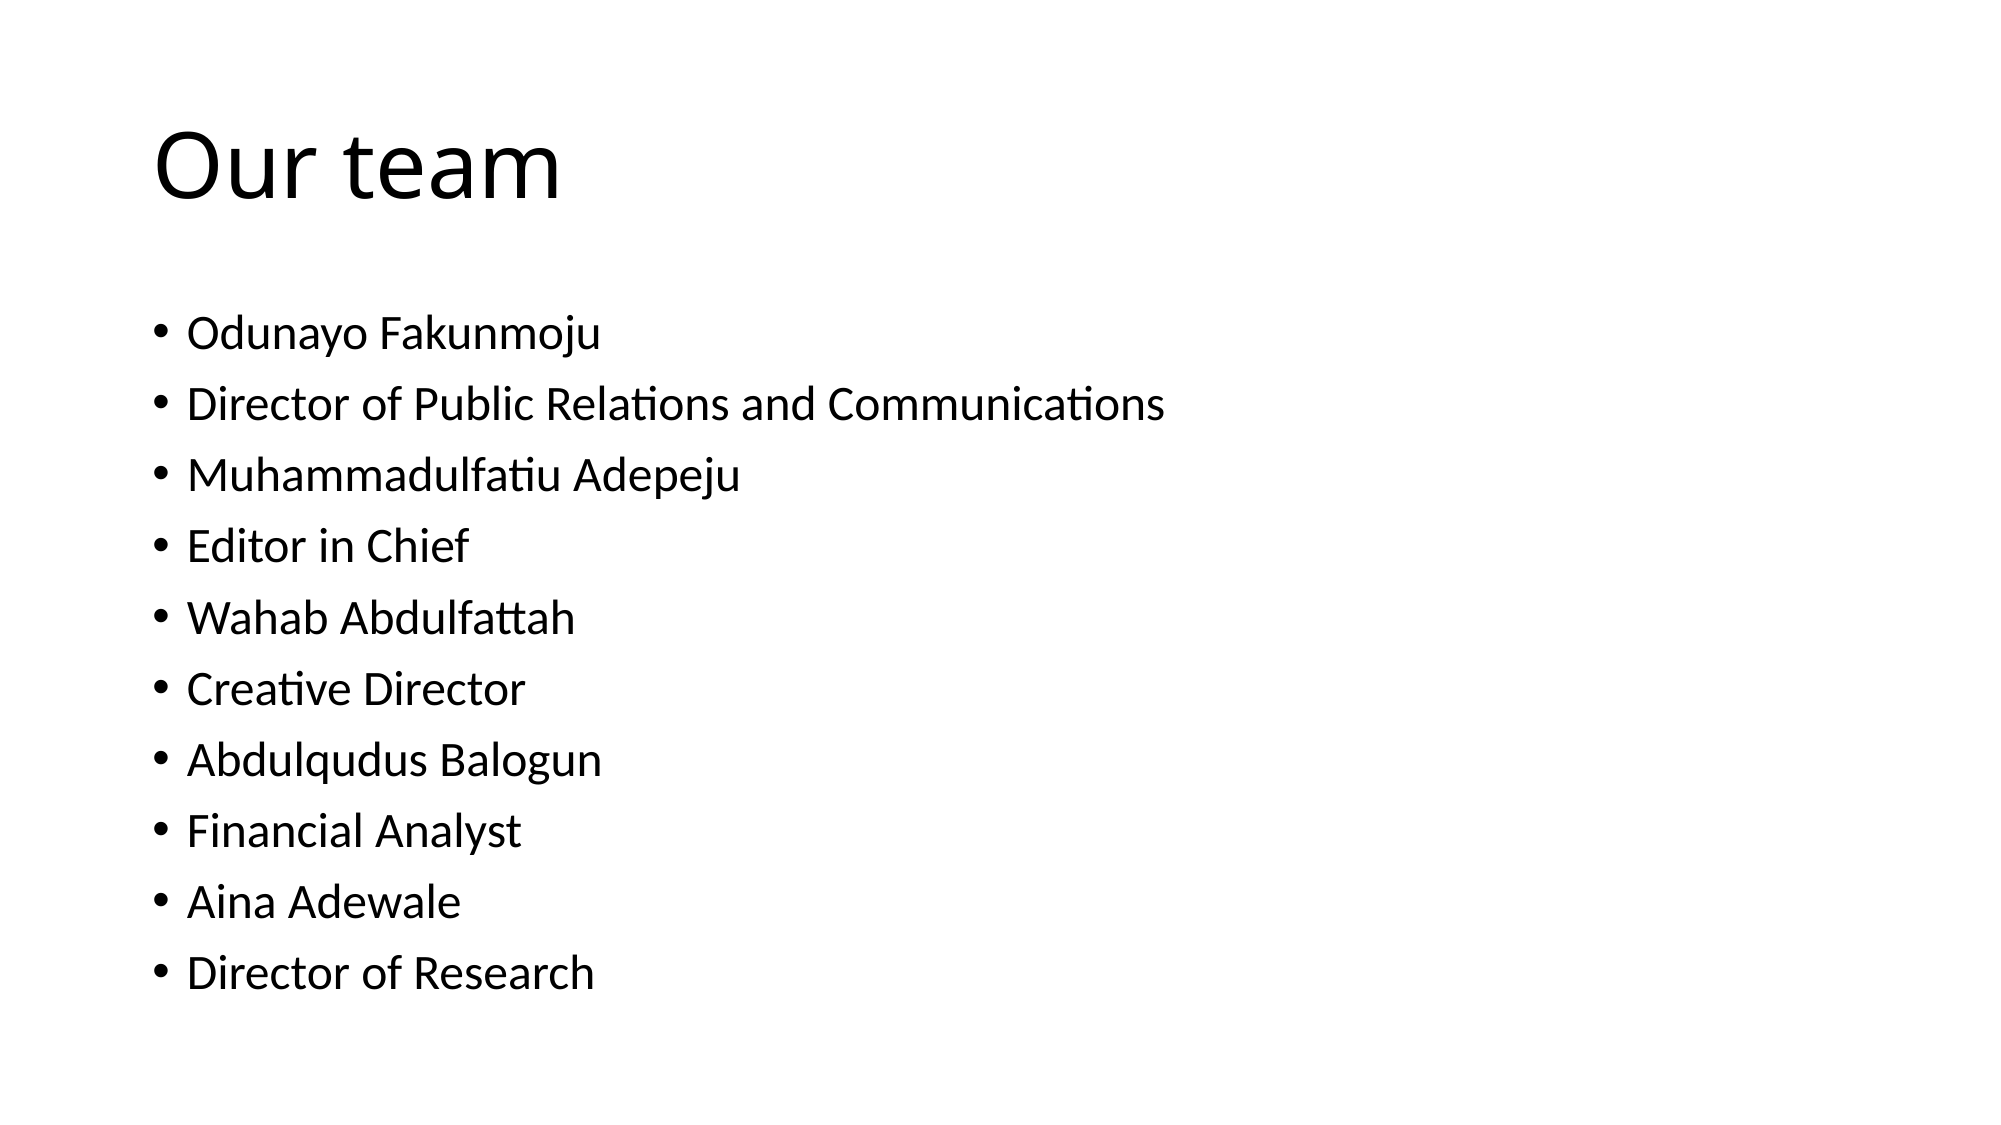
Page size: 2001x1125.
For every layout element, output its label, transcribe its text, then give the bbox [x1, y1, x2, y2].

title Our team [137, 59, 1863, 278]
list Odunayo Fakunmoju Director of Public Relations and Communications Muhammadulfatiu Adepeju Editor in Chief Wahab Abdulfattah Creative Director Abdulqudus Balogun Financial Analyst Aina Adewale Director of Research [137, 299, 1863, 1014]
